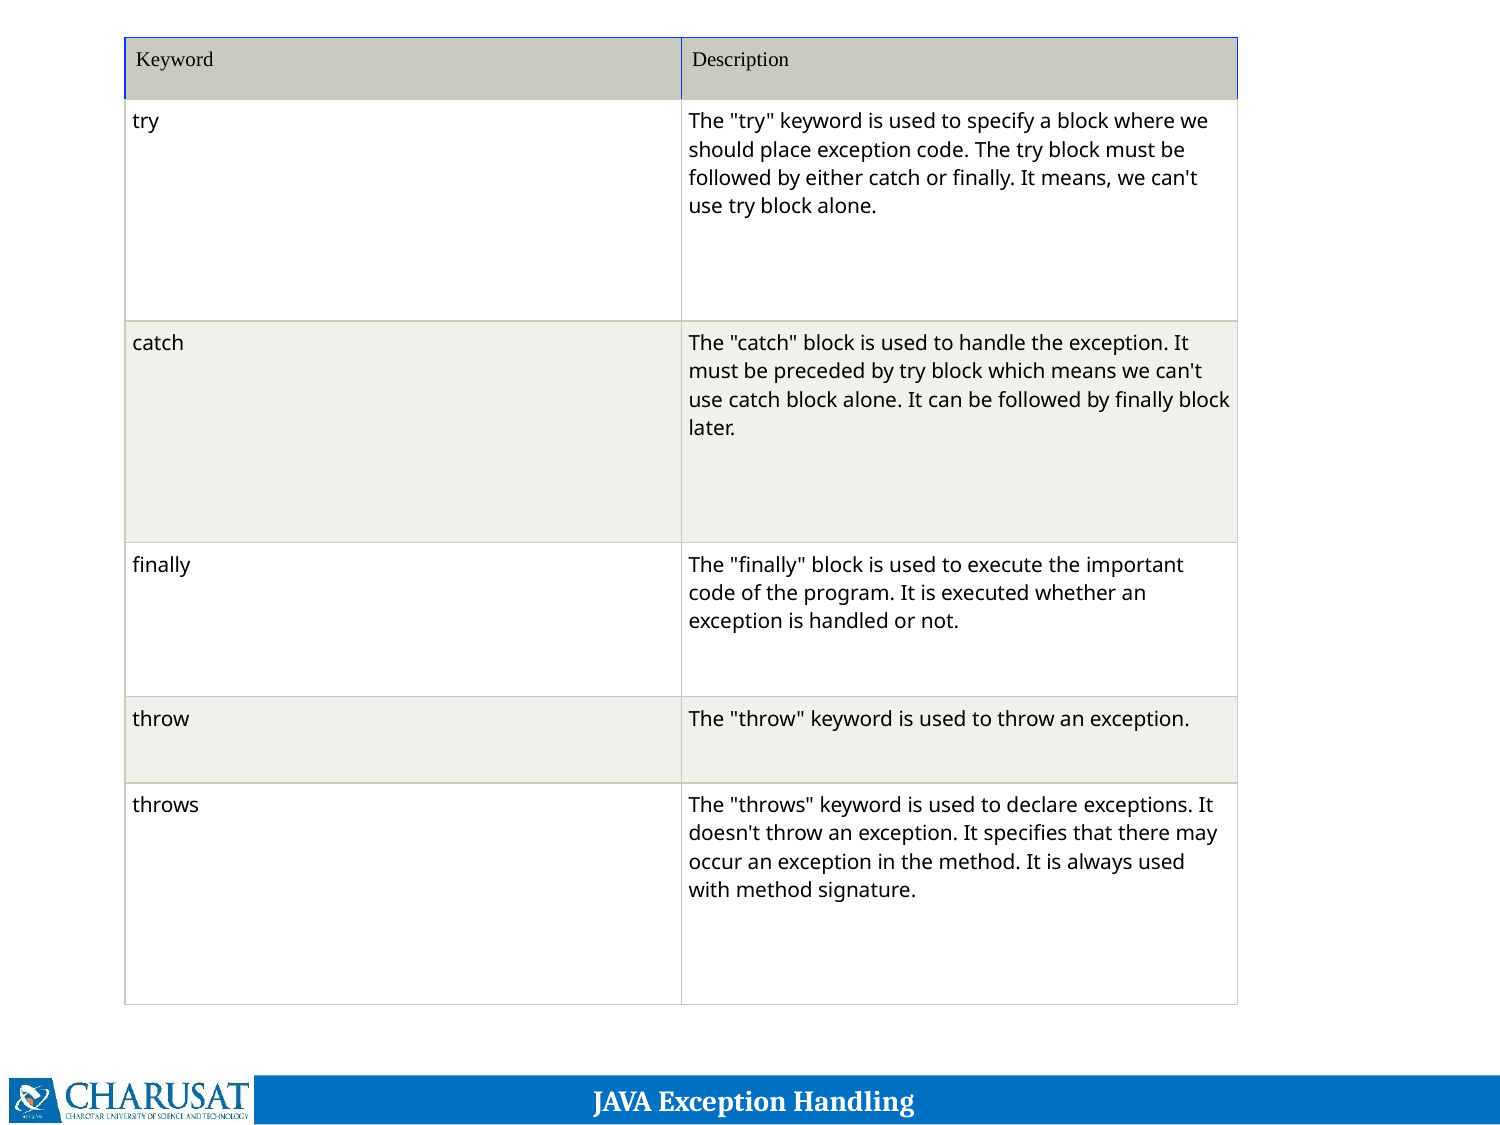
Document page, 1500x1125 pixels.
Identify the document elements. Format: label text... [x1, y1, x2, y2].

text_box JAVA Exception Handling [257, 1075, 1500, 1125]
table_cell The "throws" keyword is used to declare exceptions. It doesn't throw an exception. It specifies that there may occur an exception in the method. It is always used with method signature. [682, 784, 1237, 1004]
table_cell The "throw" keyword is used to throw an exception. [682, 697, 1237, 782]
table_cell The "catch" block is used to handle the exception. It must be preceded by try block which means we can't use catch block alone. It can be followed by finally block later. [682, 322, 1237, 542]
table_cell The "finally" block is used to execute the important code of the program. It is executed whether an exception is handled or not. [682, 543, 1237, 696]
table_cell The "try" keyword is used to specify a block where we should place exception code. The try block must be followed by either catch or finally. It means, we can't use try block alone. [682, 100, 1237, 320]
table_header Keyword [126, 38, 681, 99]
table_cell finally [126, 543, 681, 696]
picture [3, 1073, 255, 1125]
table_cell throw [126, 697, 681, 782]
table_cell catch [126, 322, 681, 542]
table_header Description [682, 38, 1237, 99]
table_cell try [126, 100, 681, 320]
table_cell throws [126, 784, 681, 1004]
